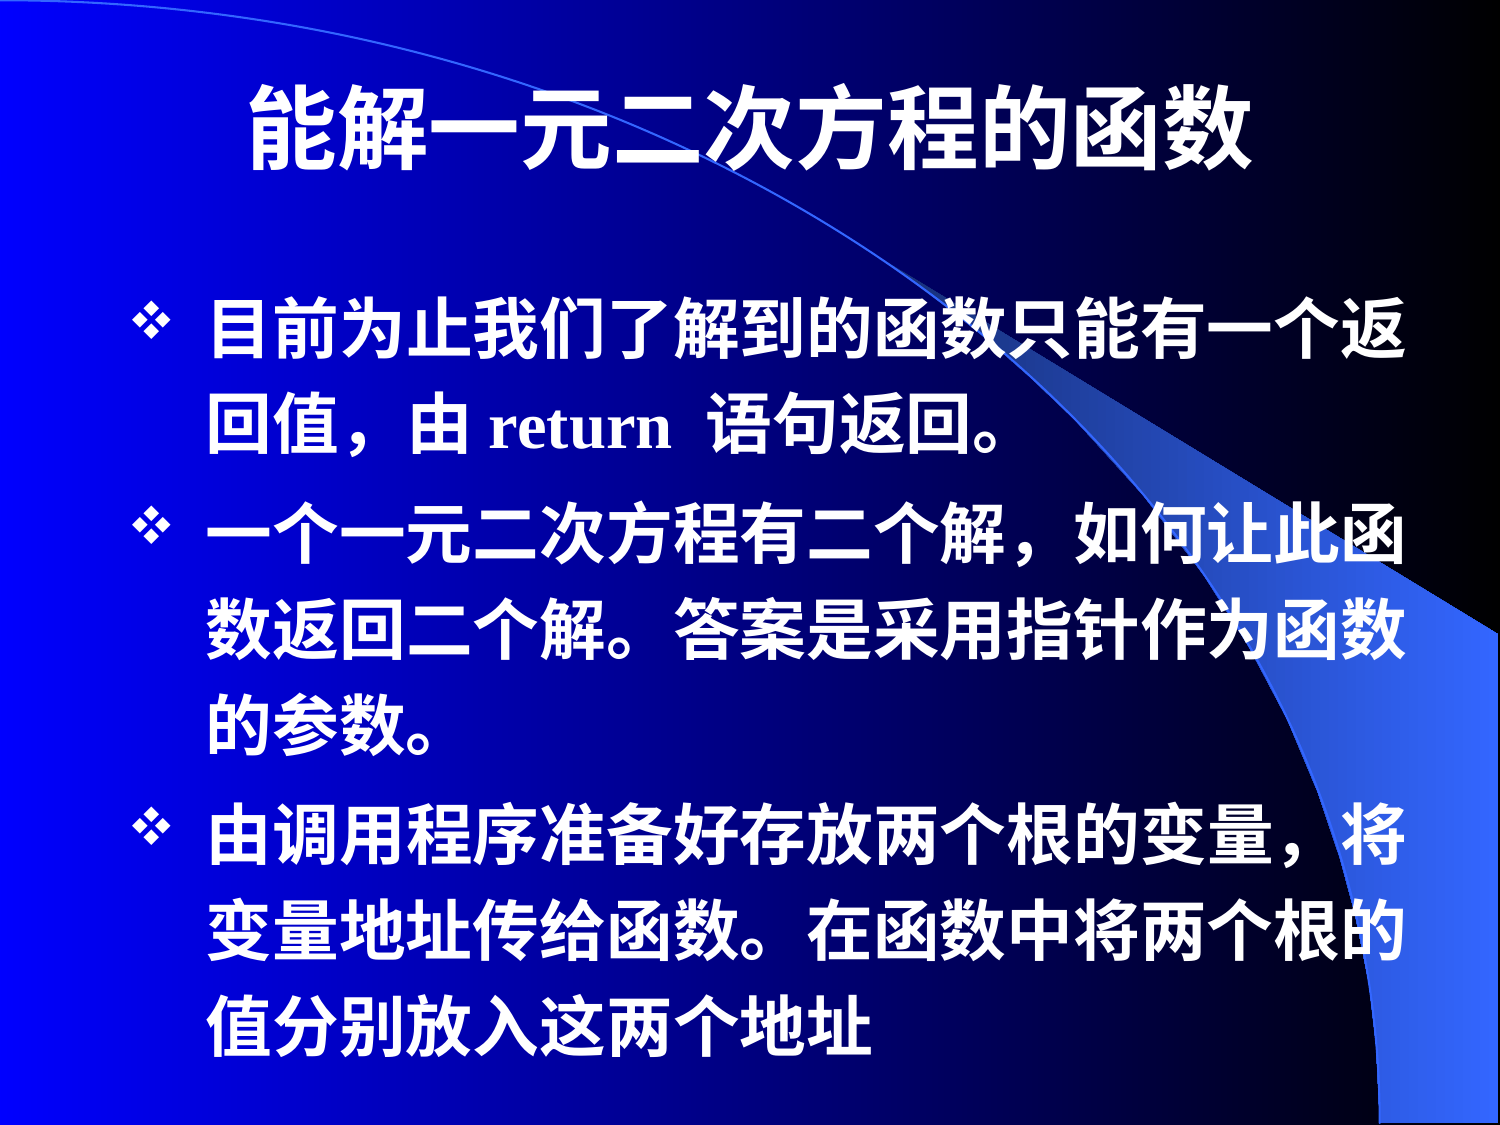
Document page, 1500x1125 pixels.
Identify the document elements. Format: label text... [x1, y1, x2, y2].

list 目前为止我们了解到的函数只能有一个返回值，由return 语句返回。 一个一元二次方程有二个解，如何让此函数返回二个解。答案是采用指针作为函数的参数。 由调用程序准备好存放两个根的变量，将变量地址传给函数。在函数中将两个根的值分别放入这两个地址 [112, 262, 1434, 1125]
title 能解一元二次方程的函数 [112, 32, 1388, 221]
